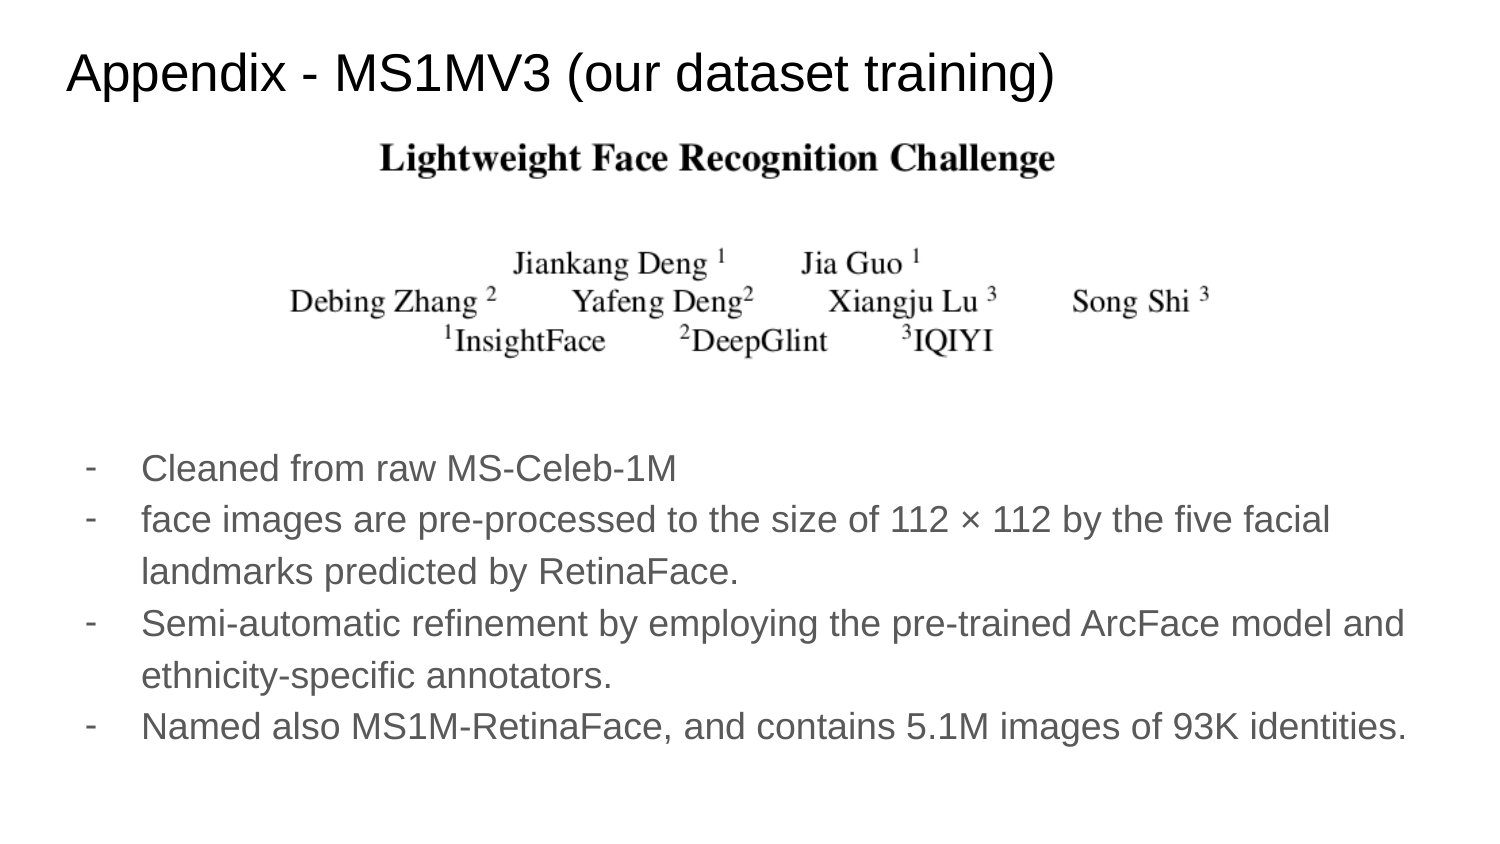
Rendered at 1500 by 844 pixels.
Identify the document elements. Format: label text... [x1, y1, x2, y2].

picture [267, 130, 1233, 382]
list Cleaned from raw MS-Celeb-1M face images are pre-processed to the size of 112 × 112 by the five facial landmarks predicted by RetinaFace. Semi-automatic refinement by employing the pre-trained ArcFace model and ethnicity-specific annotators. Named also MS1M-RetinaFace, and contains 5.1M images of 93K identities. [51, 421, 1449, 824]
title Appendix - MS1MV3 (our dataset training) [51, 23, 1449, 118]
